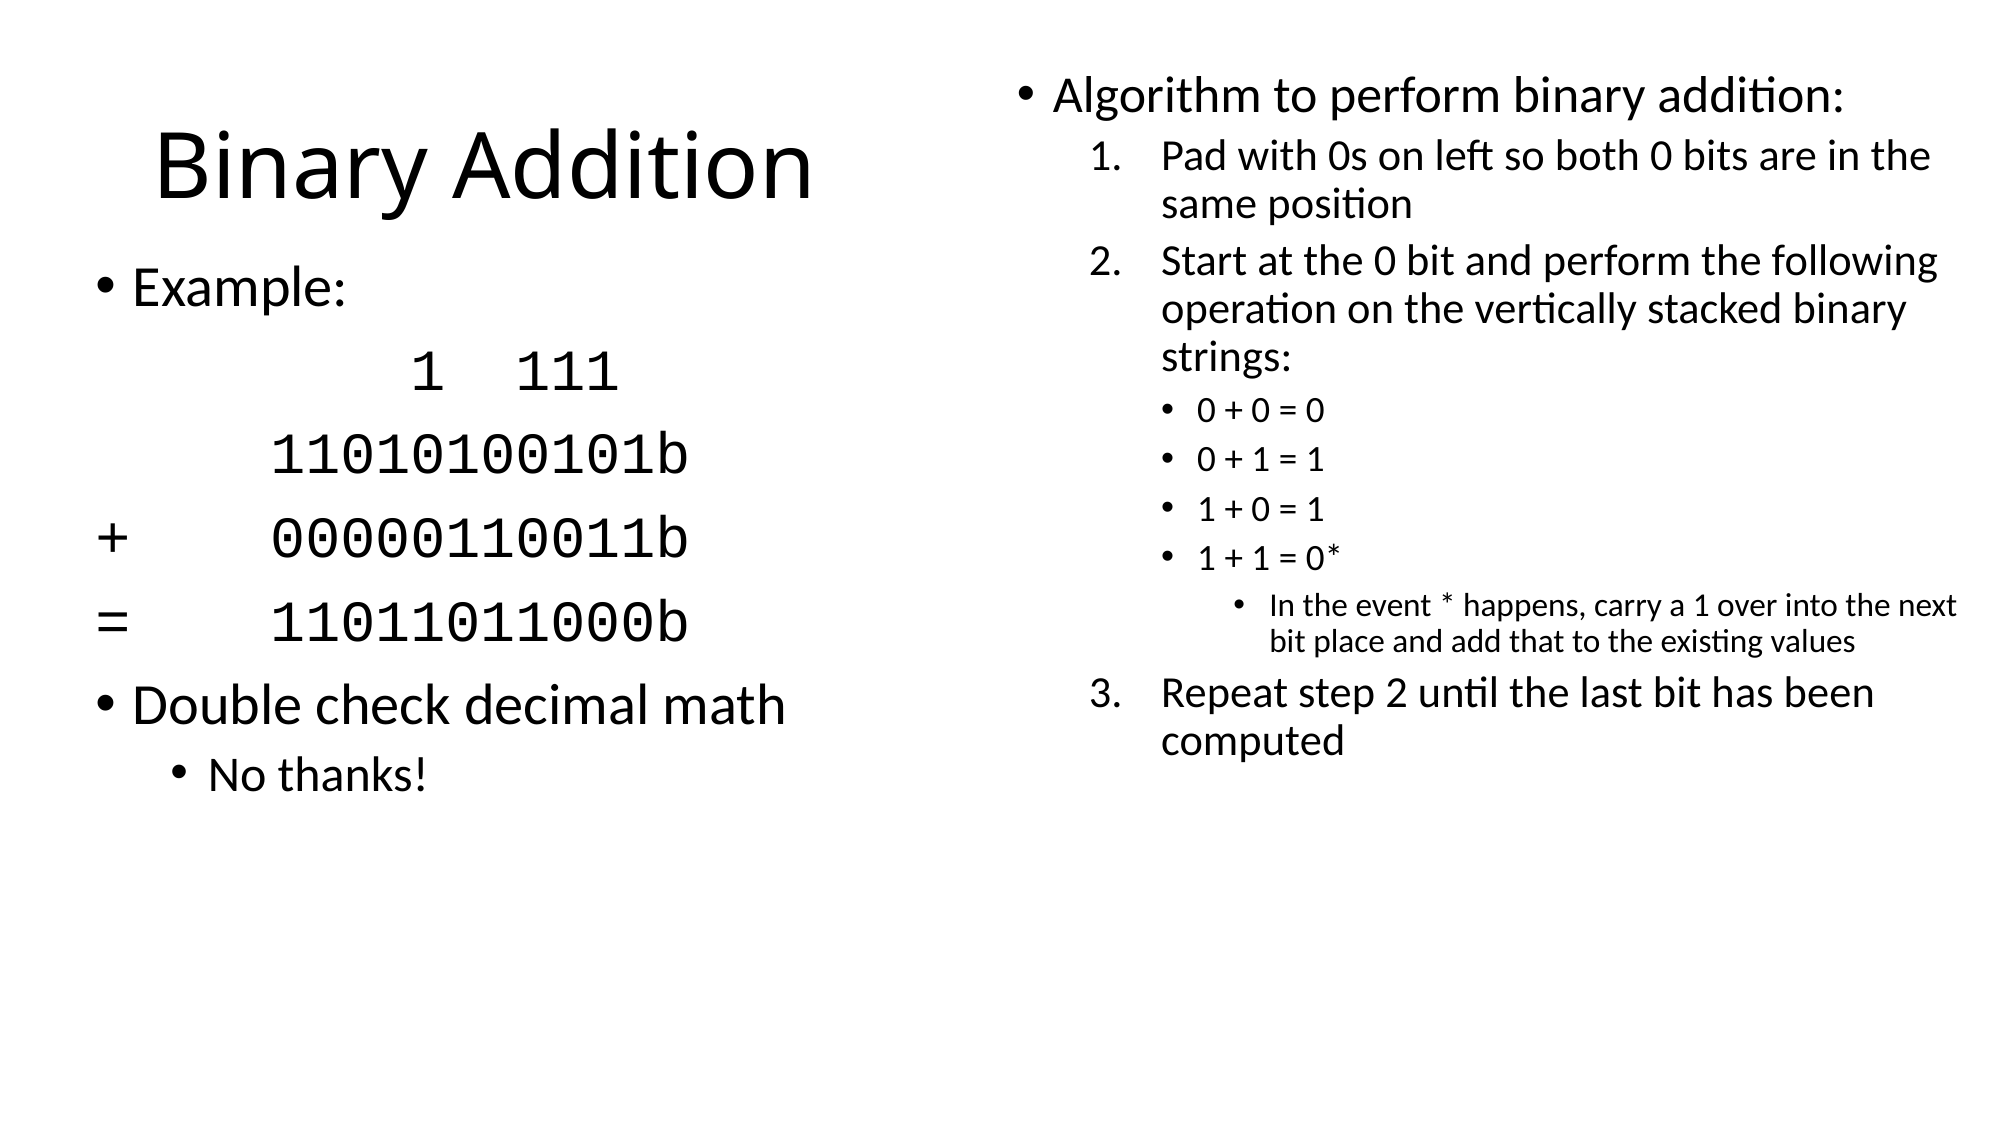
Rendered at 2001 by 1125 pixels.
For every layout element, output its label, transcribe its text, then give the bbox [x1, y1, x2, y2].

list Algorithm to perform binary addition: Pad with 0s on left so both 0 bits are in the same position Start at the 0 bit and perform the following operation on the vertically stacked binary strings: 0 + 0 = 0 0 + 1 = 1 1 + 0 = 1 1 + 1 = 0* In the event * happens, carry a 1 over into the next bit place and add that to the existing values Repeat step 2 until the last bit has been computed [1001, 59, 1981, 774]
text_box Example: 1 111 11010100101b + 00000110011b = 11011011000b Double check decimal math No thanks! [80, 248, 1059, 1088]
title Binary Addition [137, 59, 1001, 248]
